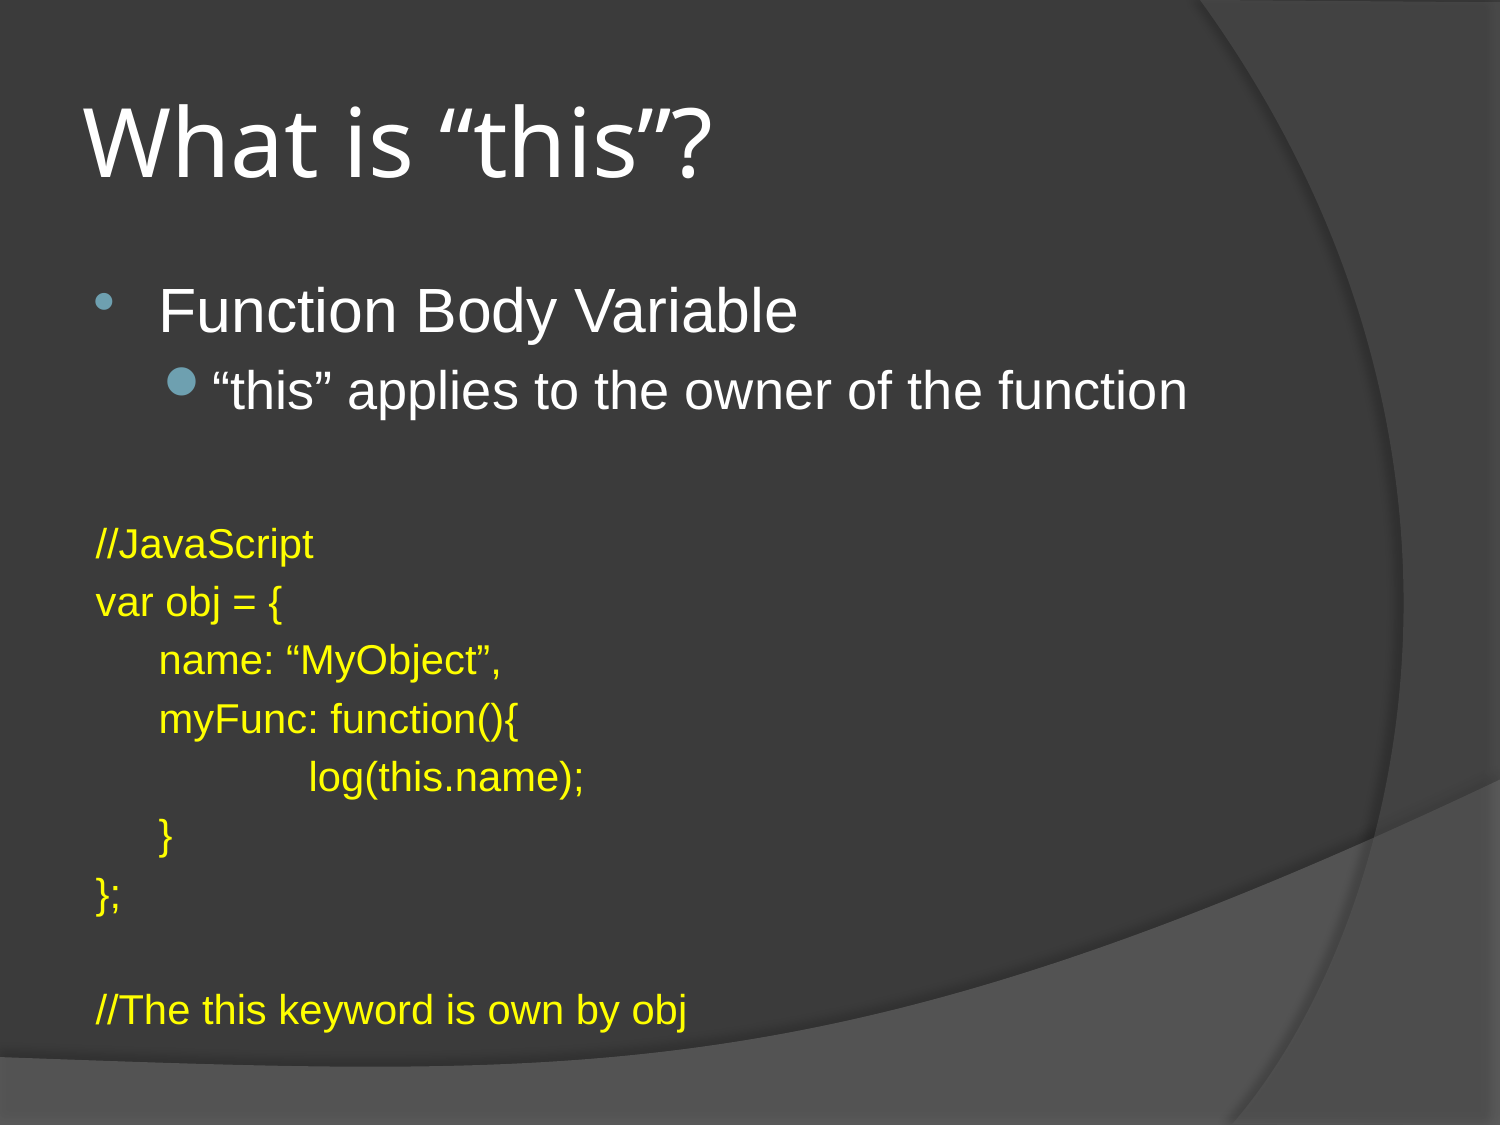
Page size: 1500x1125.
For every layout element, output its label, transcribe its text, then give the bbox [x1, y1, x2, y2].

title What is “this”? [75, 45, 1300, 233]
list Function Body Variable “this” applies to the owner of the function //JavaScript var obj = { name: “MyObject”, myFunc: function(){ log(this.name); } }; //The this keyword is own by obj [75, 262, 1459, 1094]
